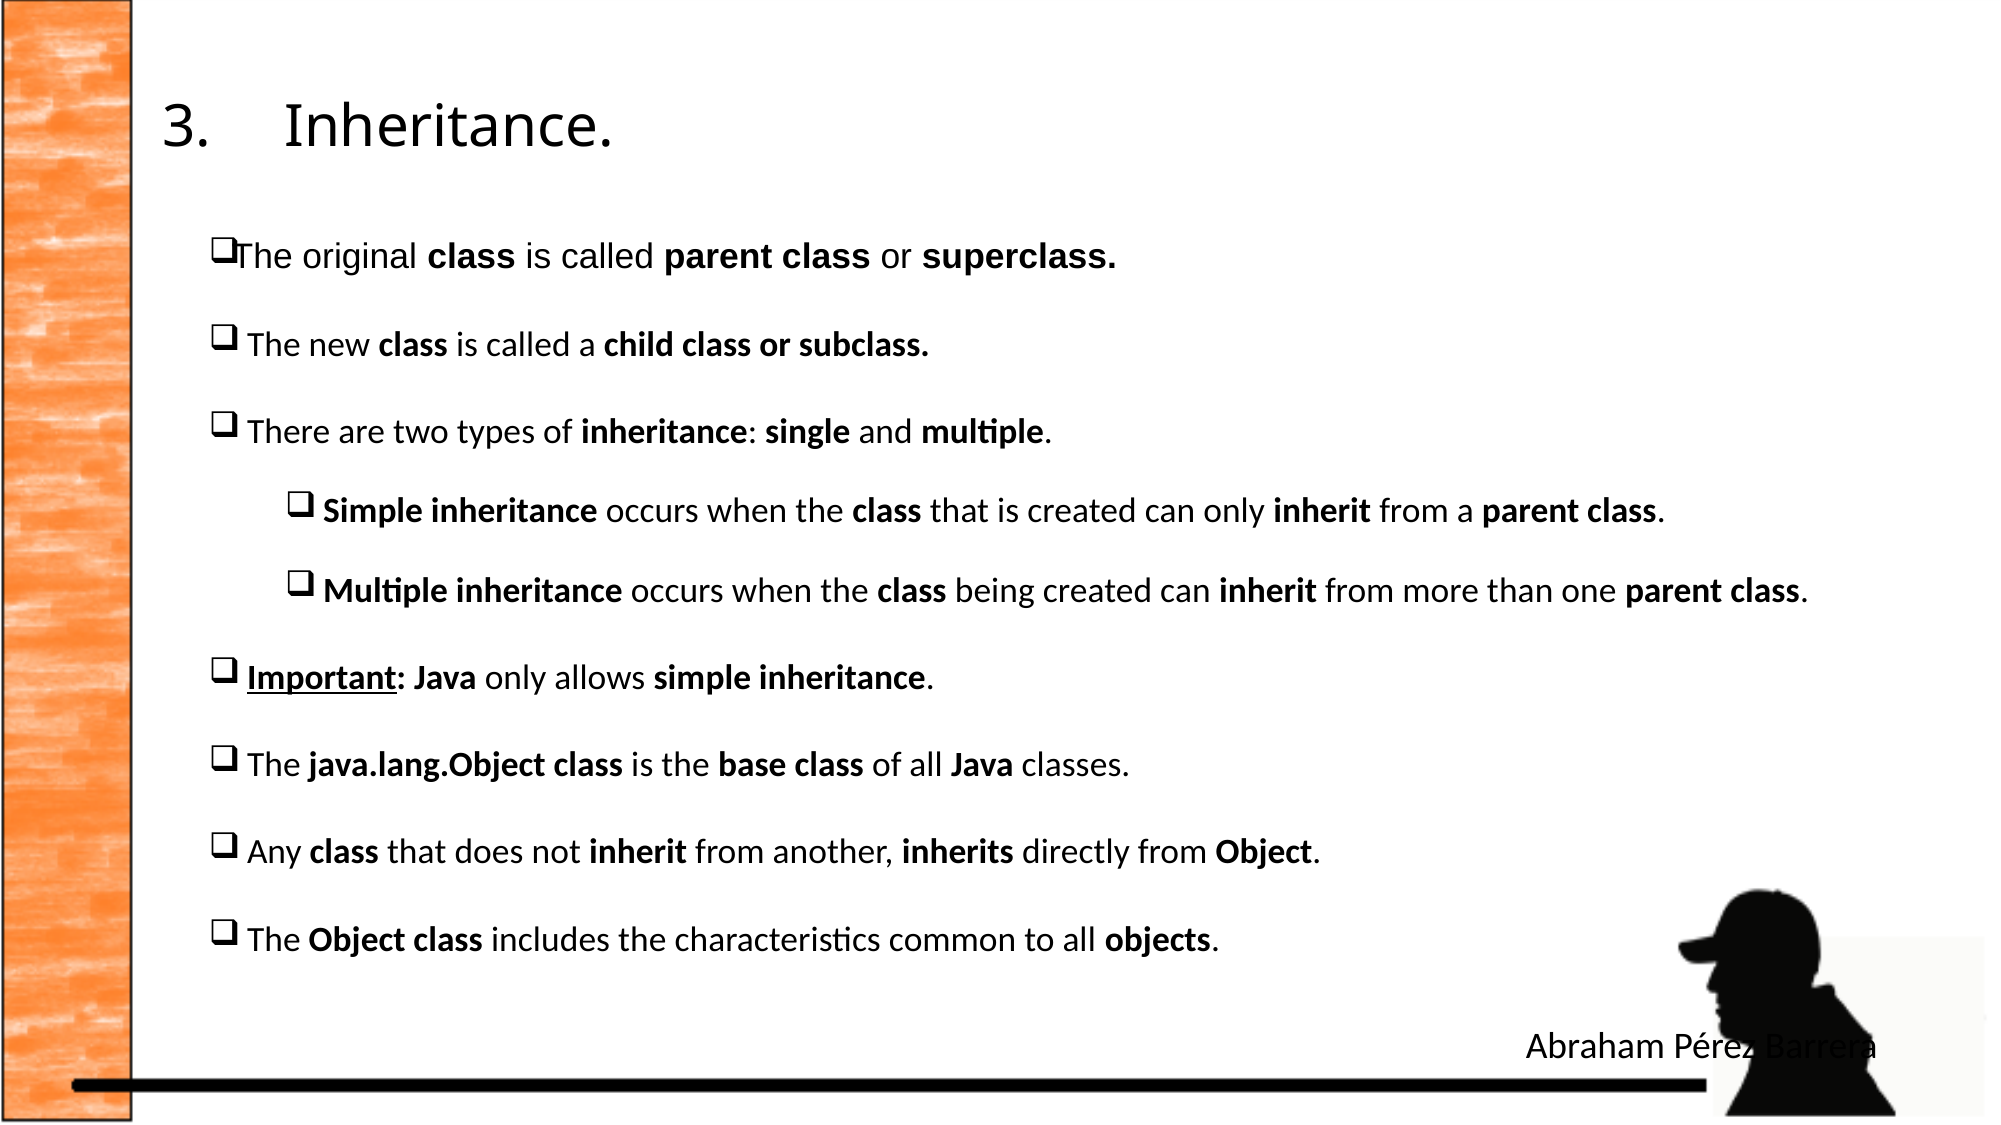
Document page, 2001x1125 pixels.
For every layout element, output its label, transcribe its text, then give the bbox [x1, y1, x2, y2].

picture [0, 0, 2001, 1125]
title Inheritance. [147, 59, 1863, 197]
list The original class is called parent class or superclass. The new class is called a child class or subclass. There are two types of inheritance: single and multiple. Simple inheritance occurs when the class that is created can only inherit from a parent class. Multiple inheritance occurs when the class being created can inherit from more than one parent class. Important: Java only allows simple inheritance. The java.lang.Object class is the base class of all Java classes. Any class that does not inherit from another, inherits directly from Object. The Object class includes the characteristics common to all objects. [194, 196, 1958, 976]
